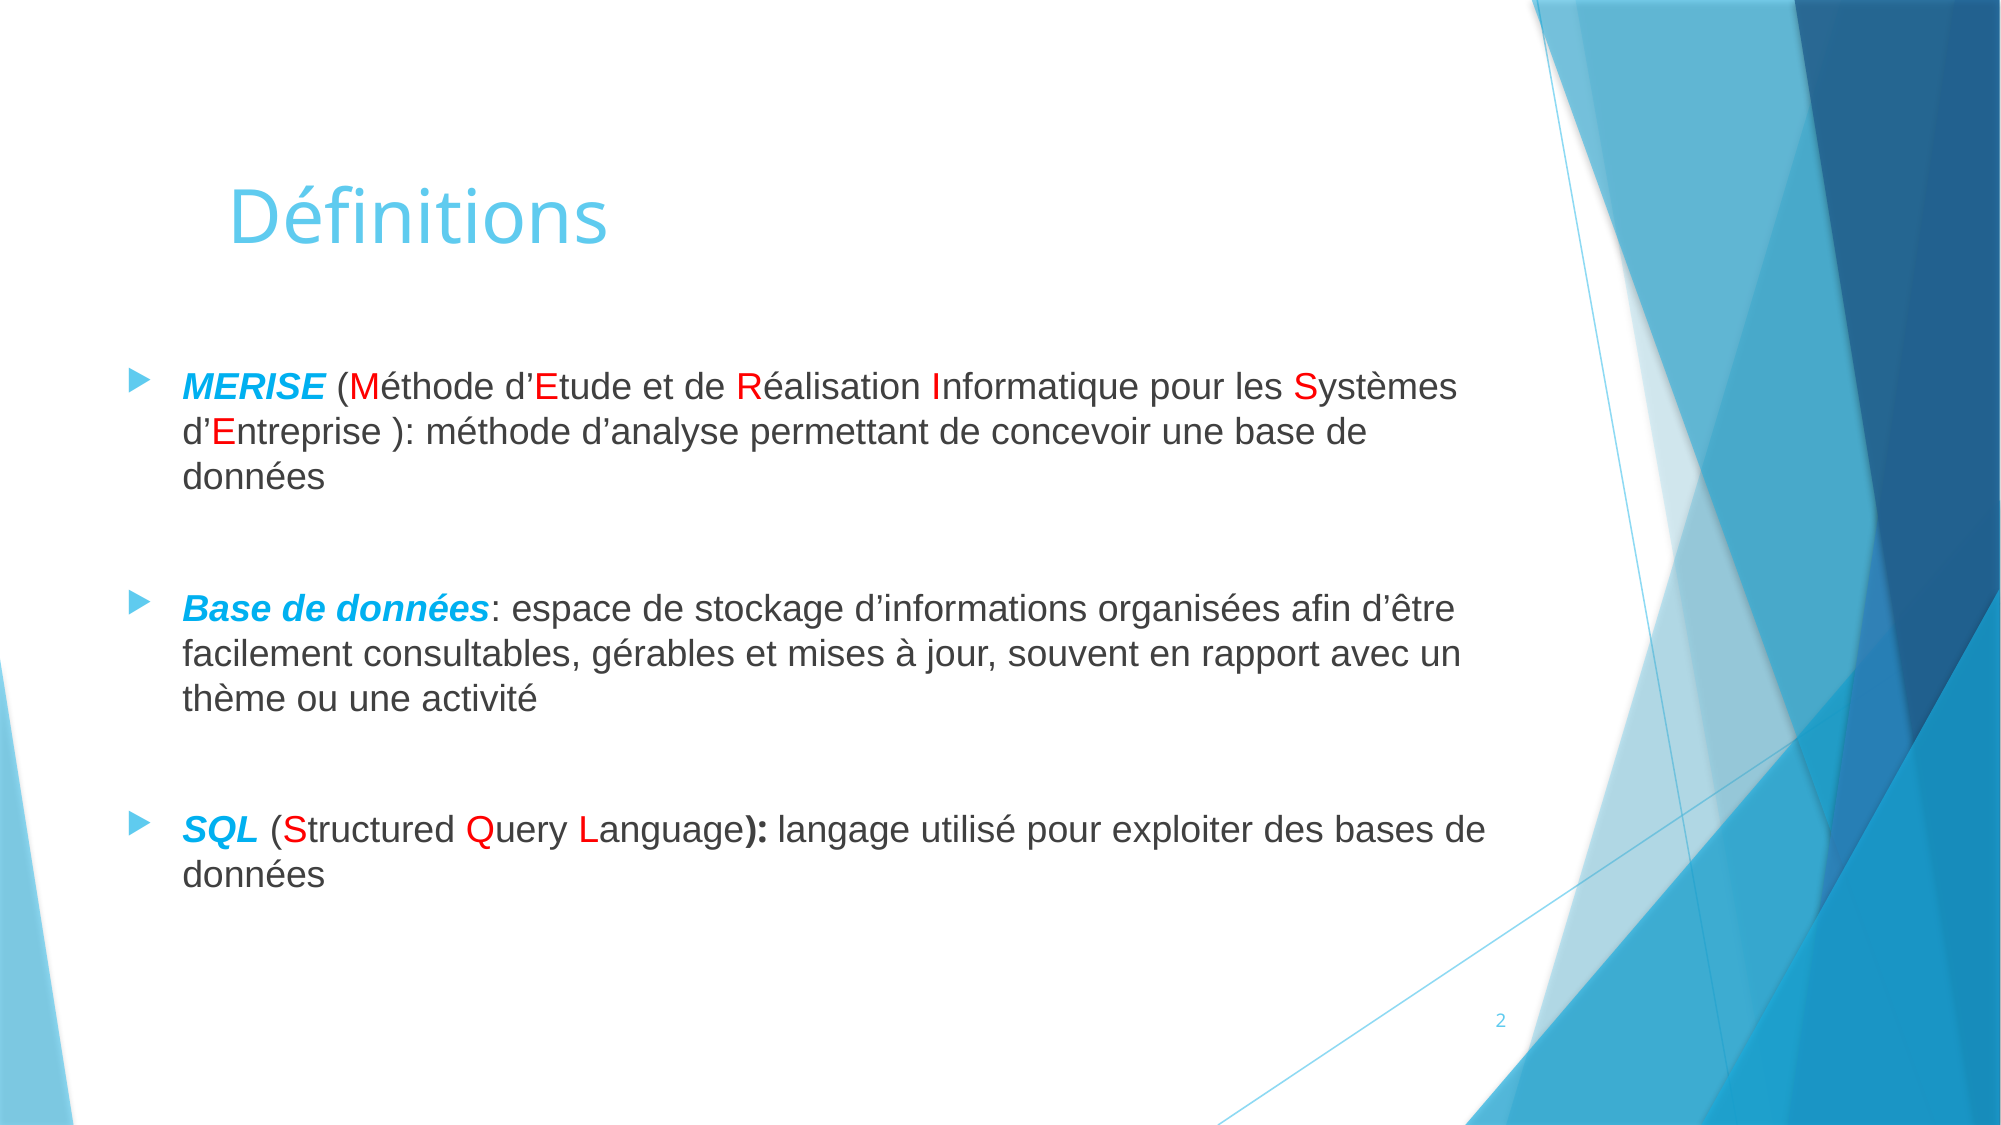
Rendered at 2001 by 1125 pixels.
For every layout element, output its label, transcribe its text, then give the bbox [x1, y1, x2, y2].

title Définitions [212, 161, 1788, 315]
slide_number 2 [1409, 991, 1522, 1051]
list MERISE (Méthode d’Etude et de Réalisation Informatique pour les Systèmes d’Entreprise ): méthode d’analyse permettant de concevoir une base de données Base de données: espace de stockage d’informations organisées afin d’être facilement consultables, gérables et mises à jour, souvent en rapport avec un thème ou une activité SQL (Structured Query Language): langage utilisé pour exploiter des bases de données [111, 354, 1522, 992]
